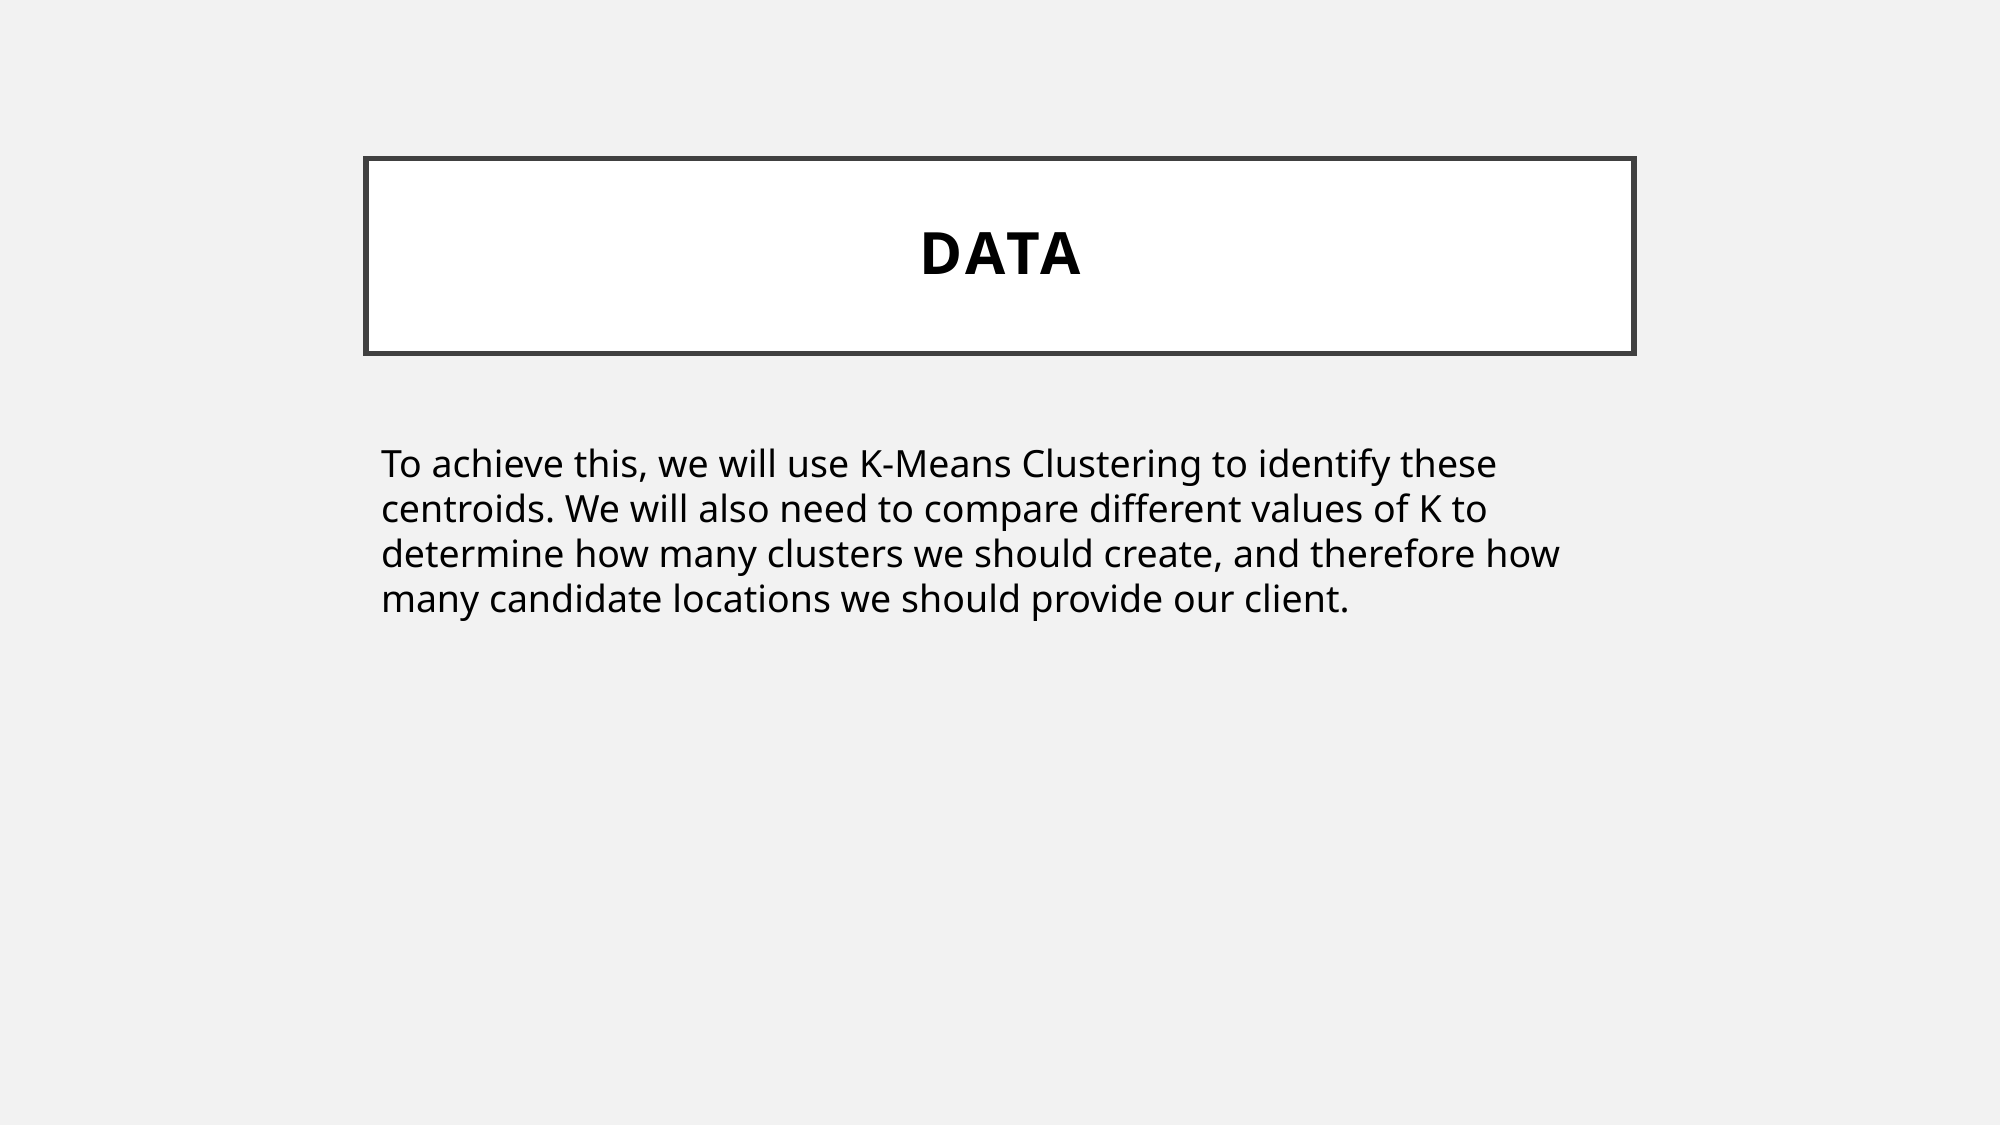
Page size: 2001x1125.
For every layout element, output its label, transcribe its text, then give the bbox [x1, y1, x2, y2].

list To achieve this, we will use K-Means Clustering to identify these centroids. We will also need to compare different values of K to determine how many clusters we should create, and therefore how many candidate locations we should provide our client. [366, 432, 1634, 942]
title Data [363, 156, 1637, 356]
